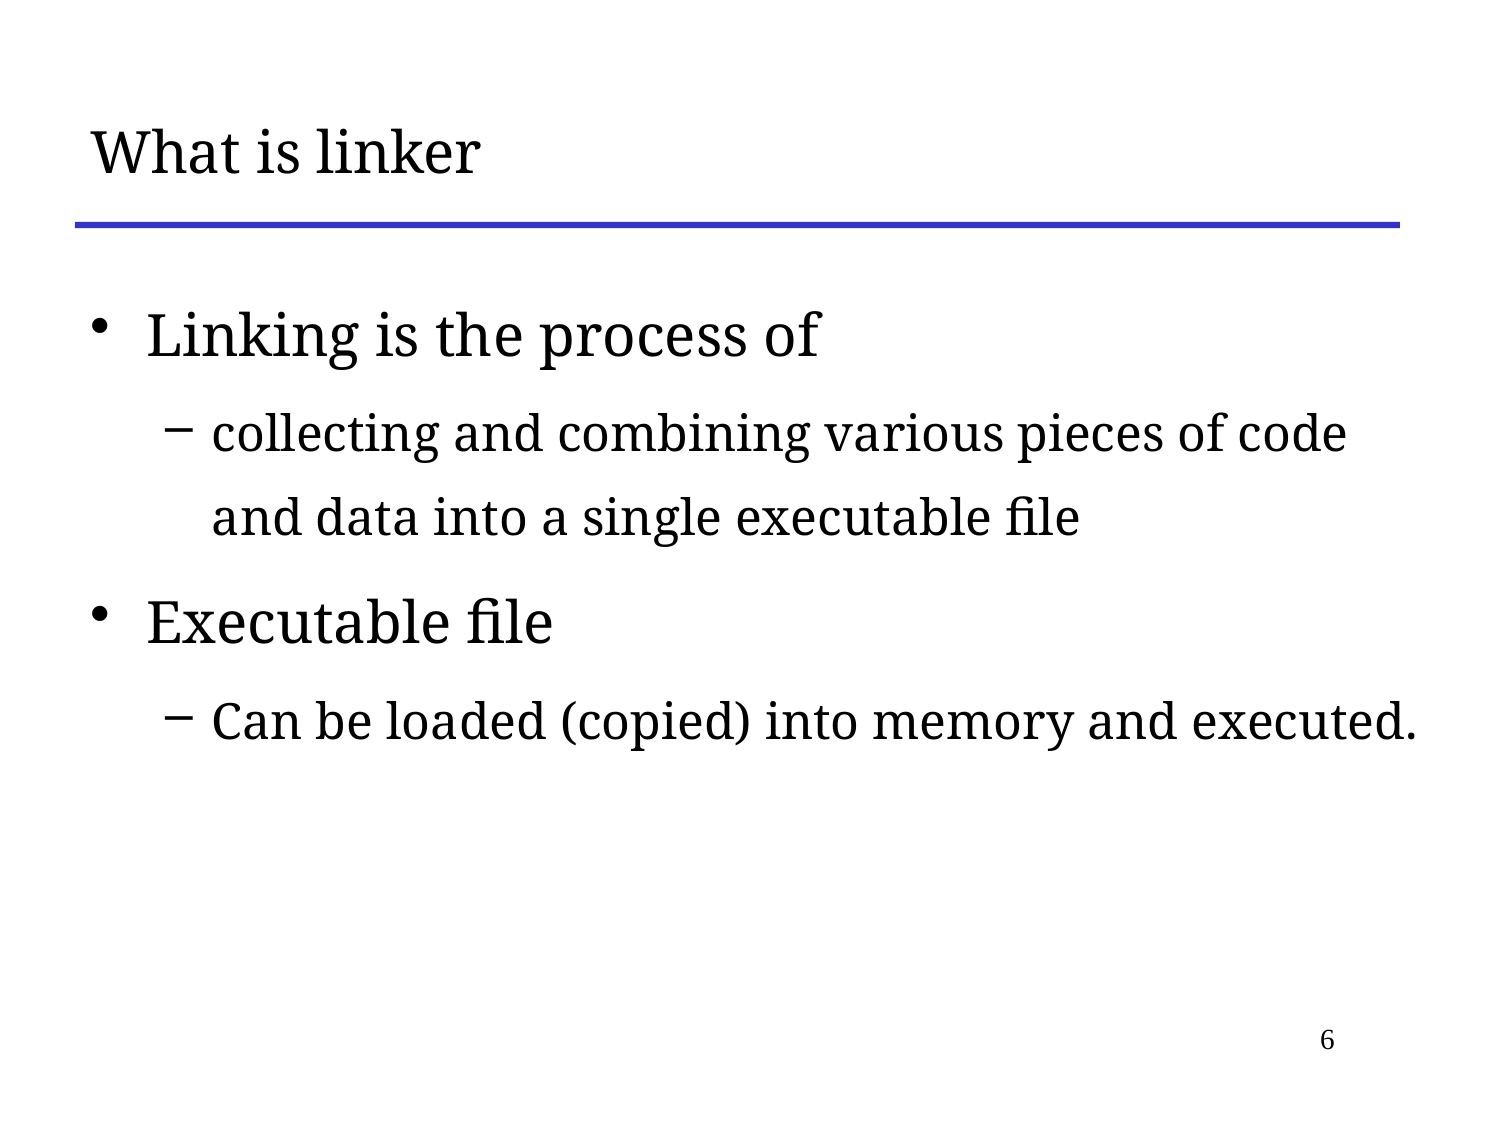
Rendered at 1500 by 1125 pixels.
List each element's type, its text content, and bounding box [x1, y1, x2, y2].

list Linking is the process of collecting and combining various pieces of code and data into a single executable file Executable file Can be loaded (copied) into memory and executed. [75, 262, 1438, 988]
slide_number 6 [1137, 1012, 1351, 1088]
title What is linker [75, 75, 1400, 225]
